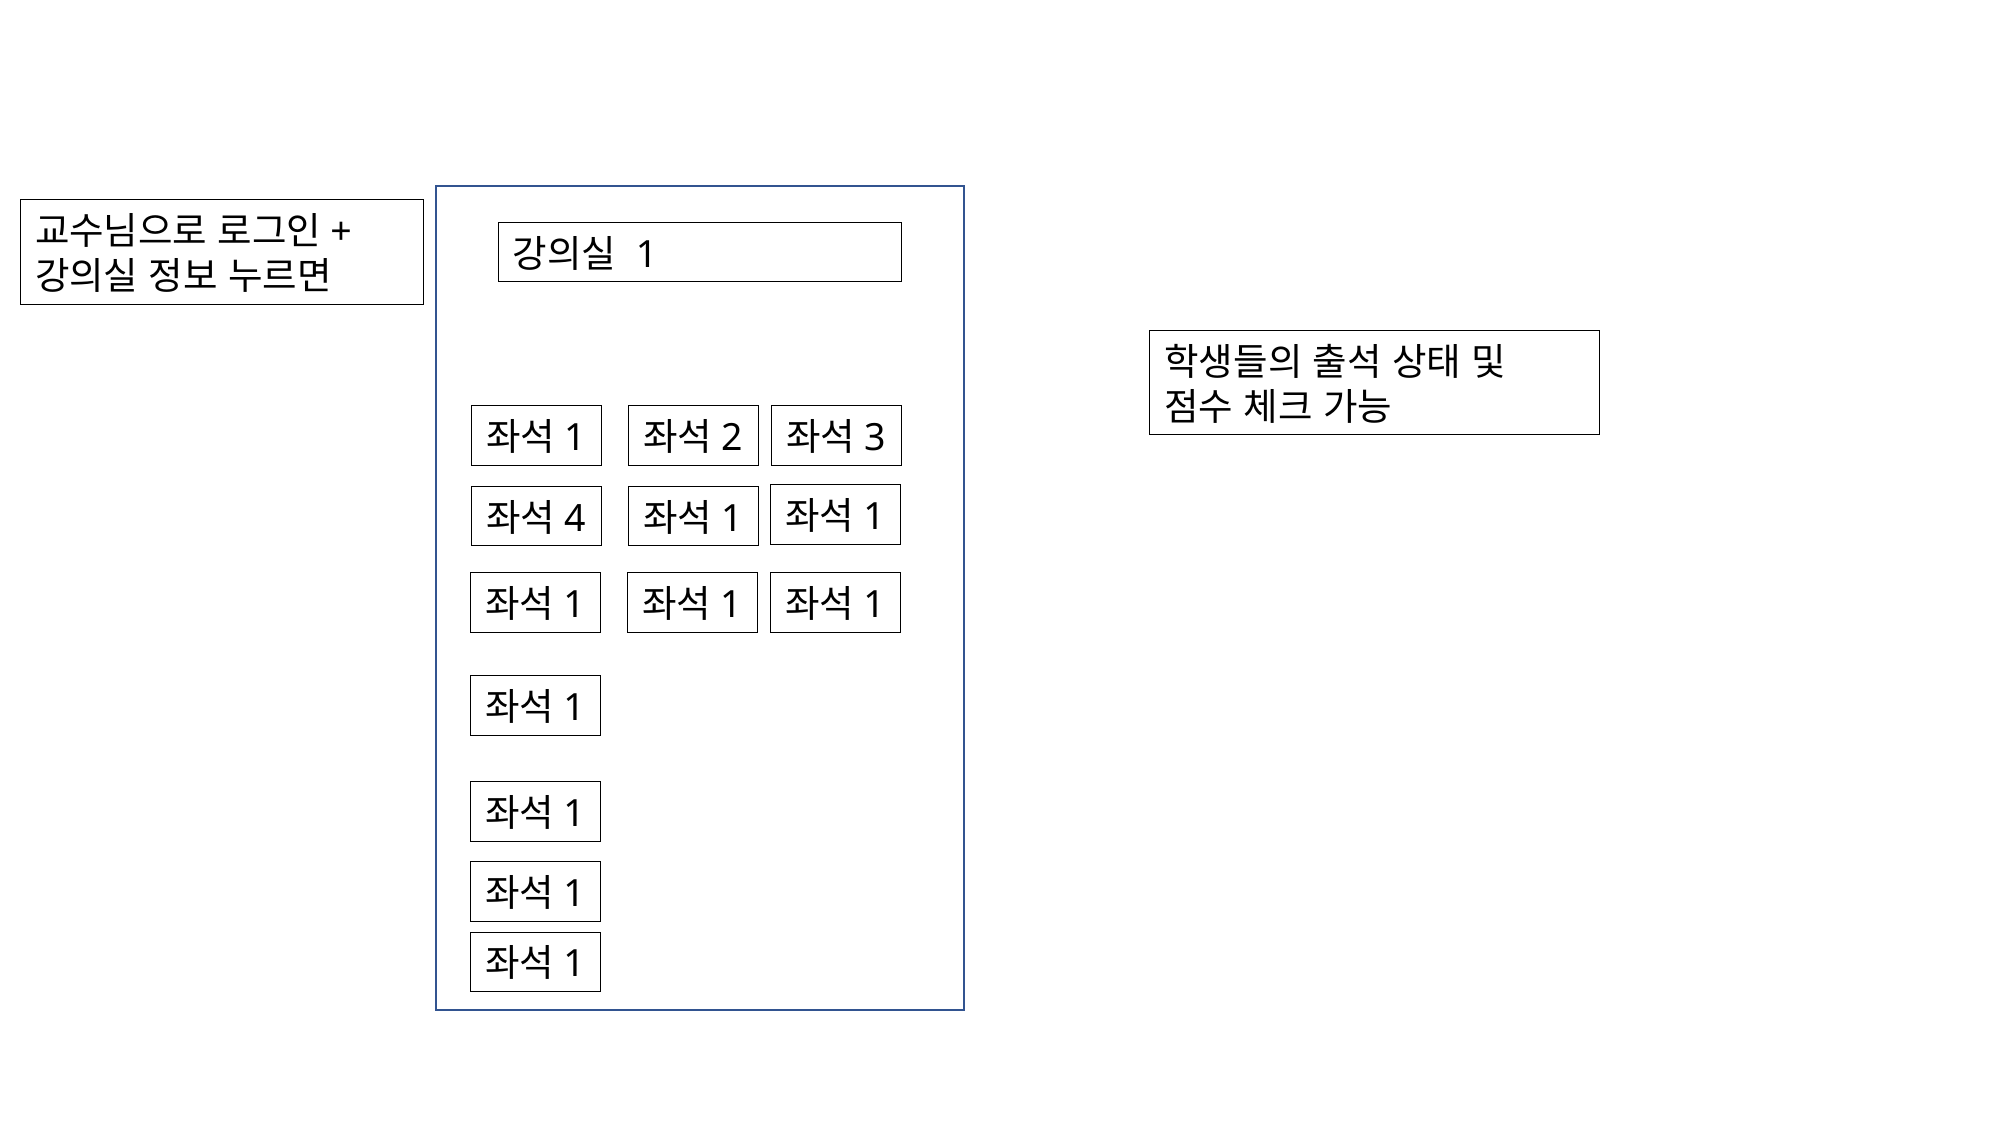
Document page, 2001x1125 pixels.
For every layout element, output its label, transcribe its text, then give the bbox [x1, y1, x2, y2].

text_box 좌석1 [470, 675, 601, 736]
text_box 좌석1 [470, 572, 601, 633]
text_box 좌석1 [471, 405, 602, 466]
text_box 좌석1 [770, 572, 901, 633]
text_box [435, 185, 965, 1011]
text_box 좌석4 [471, 486, 602, 546]
text_box 좌석1 [470, 861, 601, 922]
text_box 학생들의 출석 상태 및 점수 체크 가능 [1149, 330, 1600, 435]
text_box 교수님으로 로그인+ 강의실 정보 누르면 [20, 199, 424, 305]
text_box 좌석1 [770, 484, 901, 545]
text_box 좌석3 [771, 405, 902, 466]
text_box 좌석2 [628, 405, 759, 466]
text_box 좌석1 [470, 932, 601, 992]
text_box 좌석1 [470, 781, 601, 842]
text_box 좌석1 [628, 486, 759, 546]
text_box 좌석1 [627, 572, 758, 633]
text_box 강의실 1 [498, 222, 902, 282]
